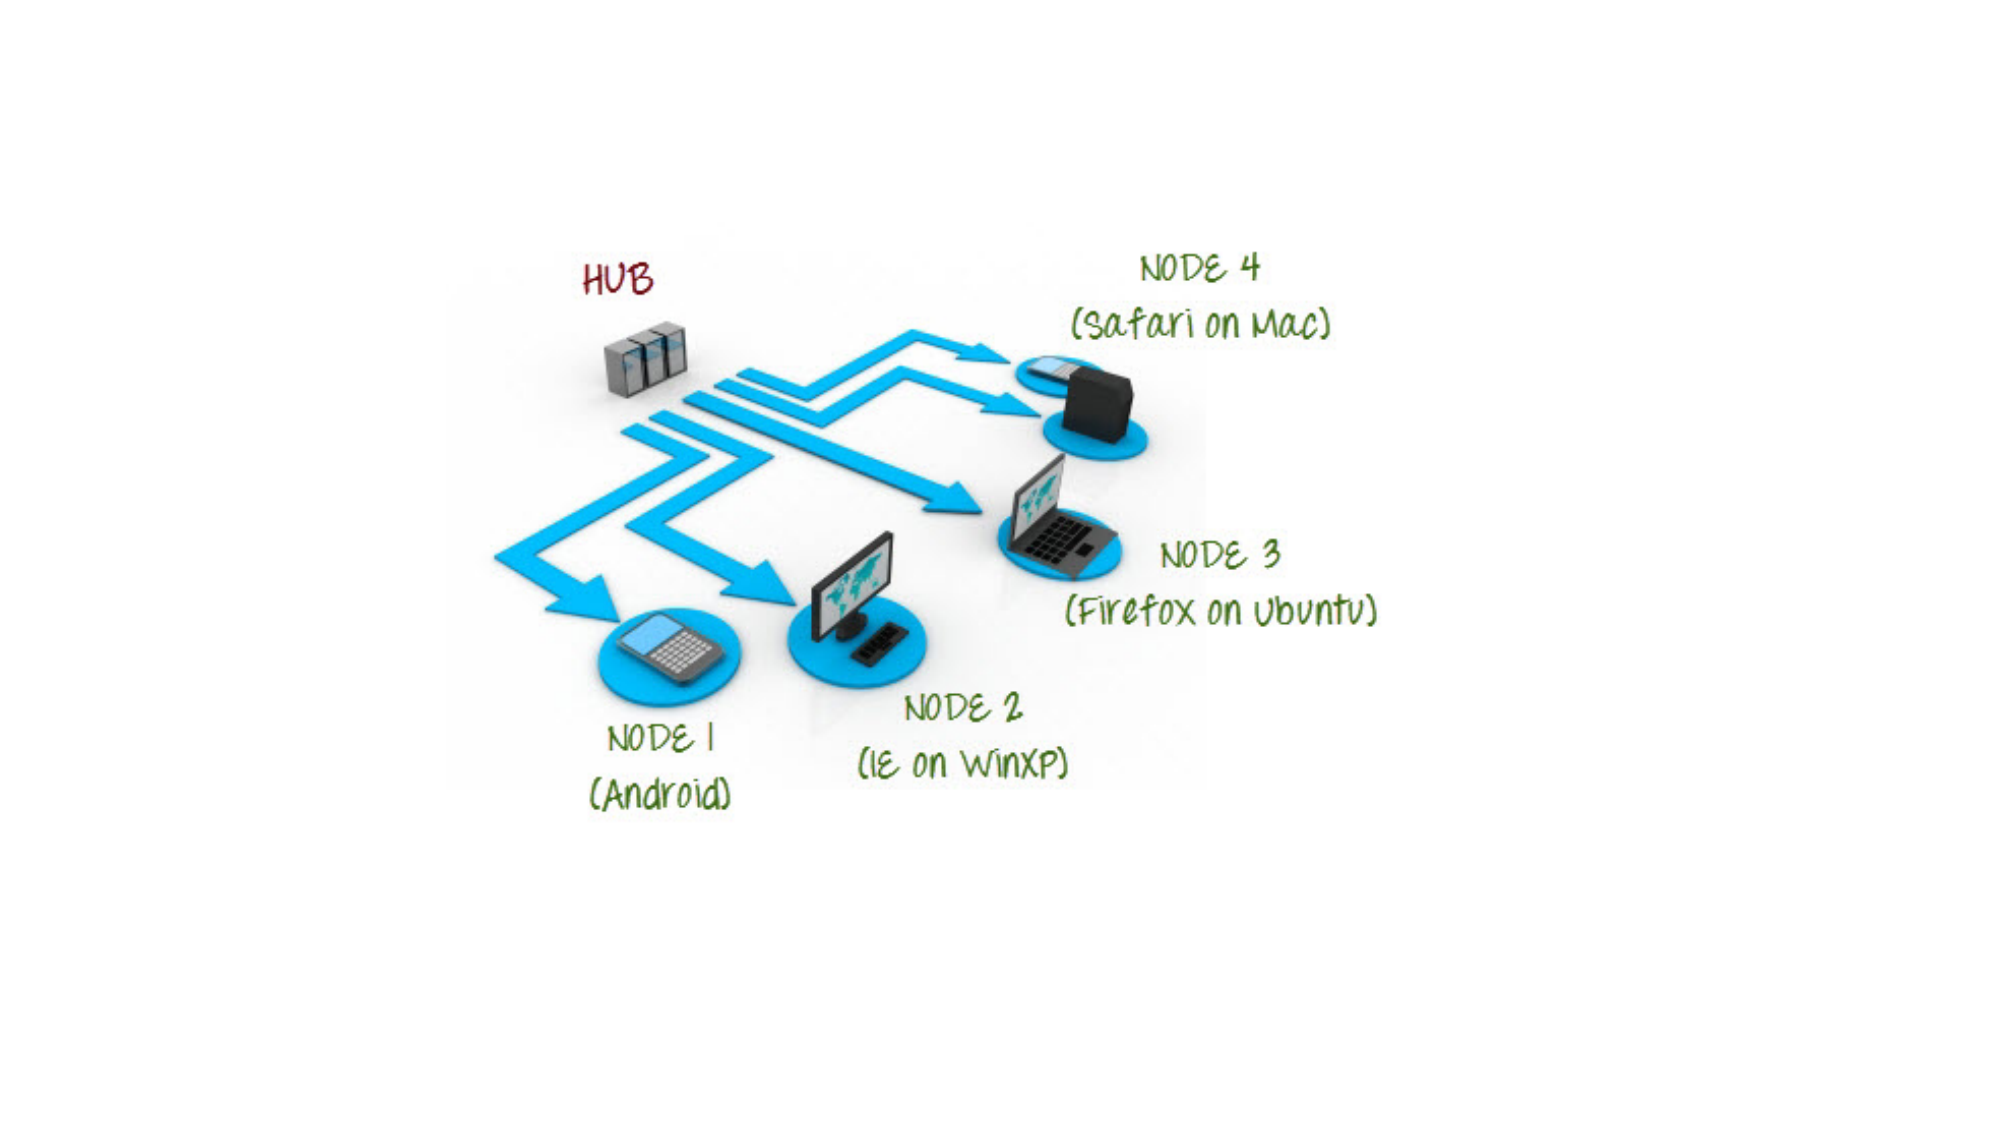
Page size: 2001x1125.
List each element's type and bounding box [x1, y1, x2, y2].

picture [446, 222, 1497, 863]
